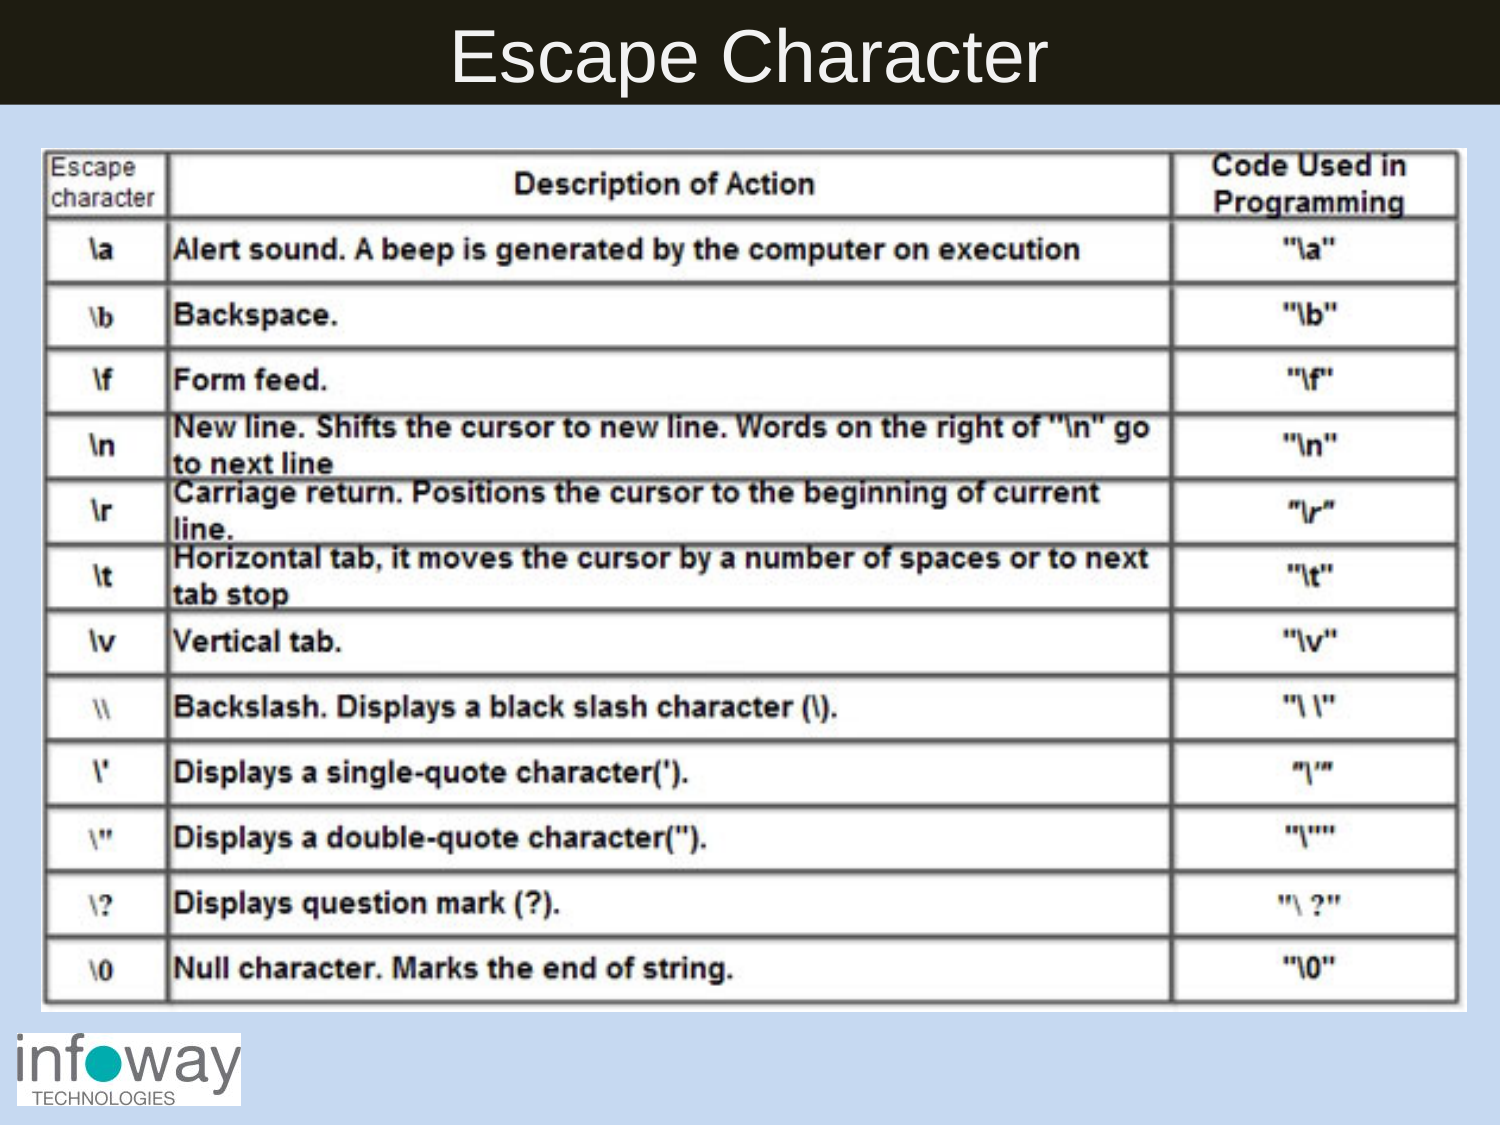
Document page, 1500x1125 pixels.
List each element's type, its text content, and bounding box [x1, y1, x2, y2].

text_box Escape Character [0, 0, 1500, 105]
picture [41, 148, 1467, 1012]
picture [17, 1033, 241, 1106]
